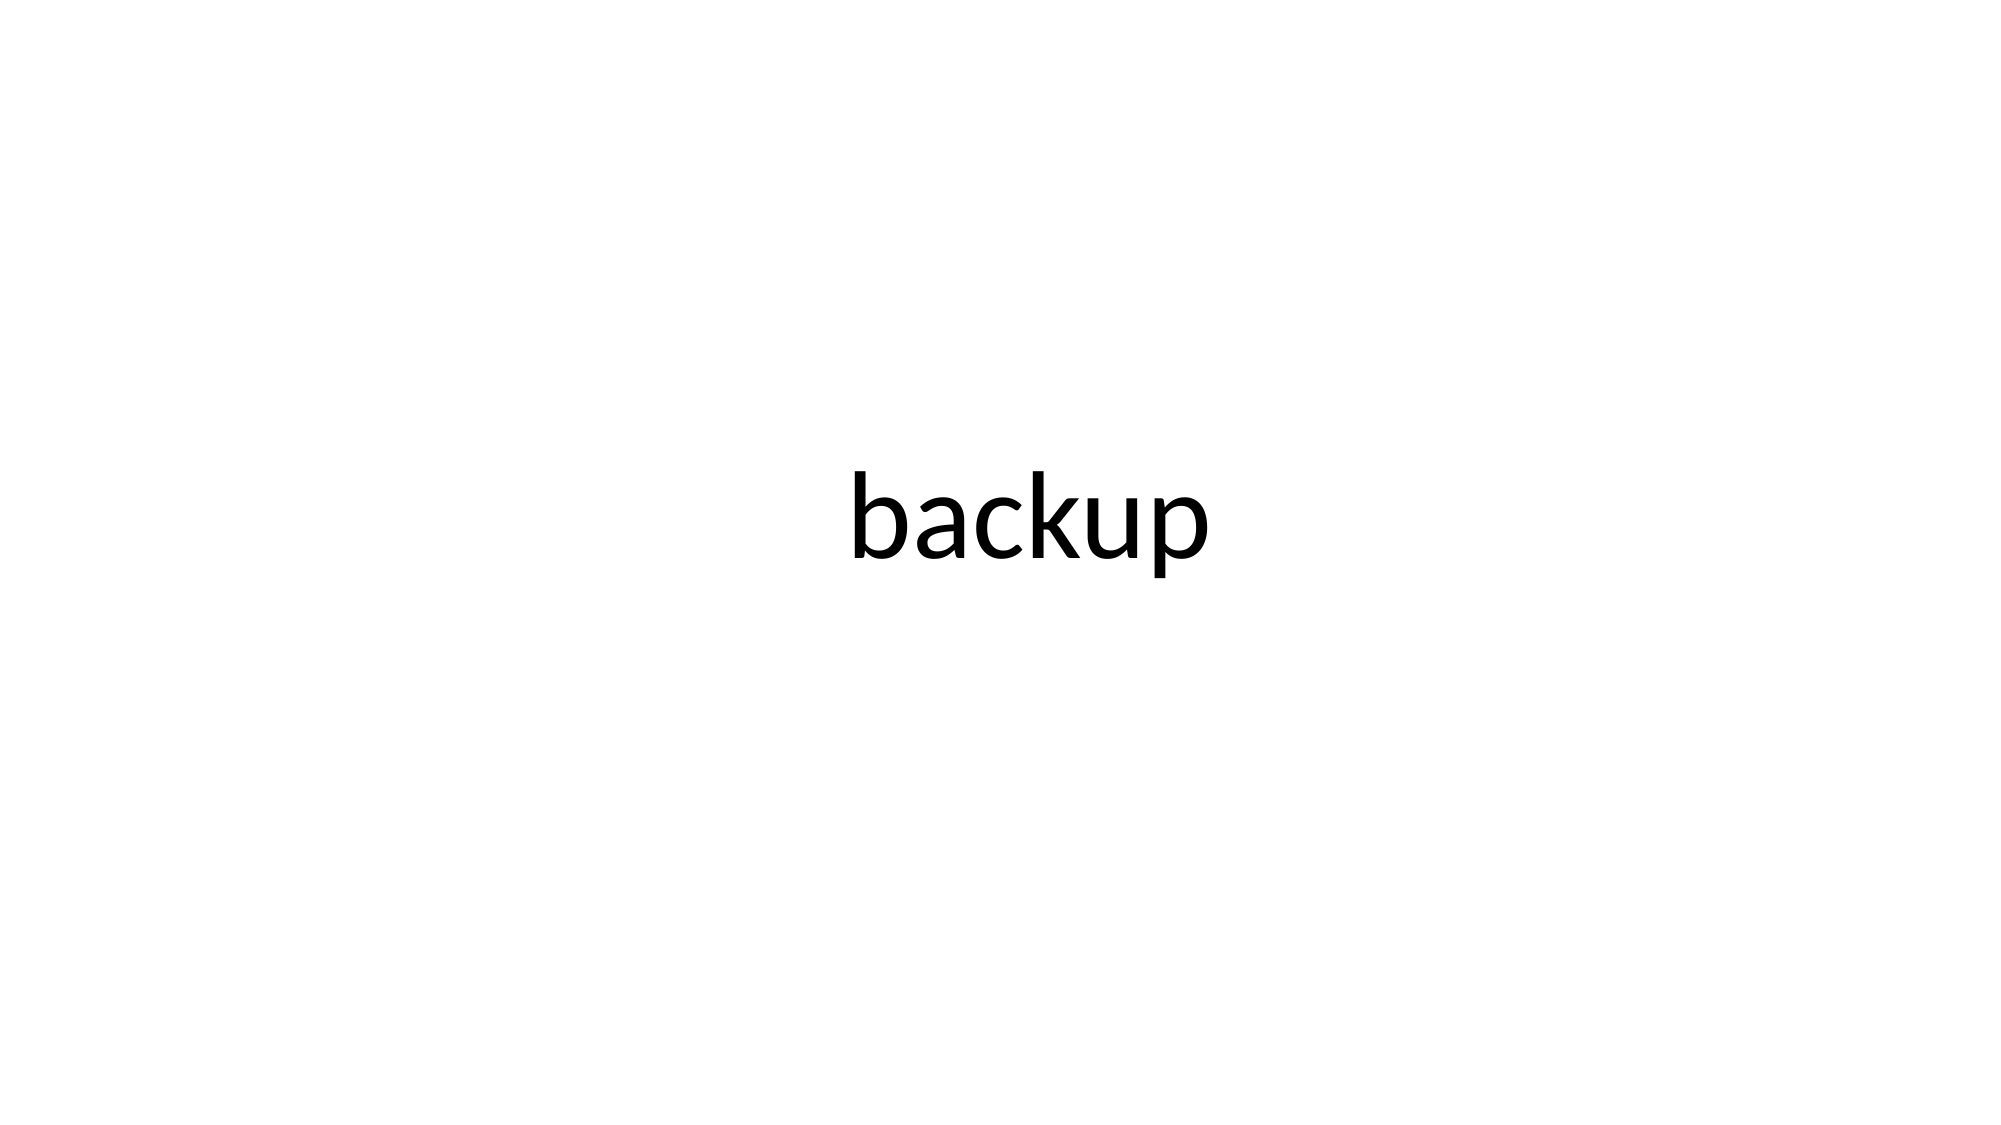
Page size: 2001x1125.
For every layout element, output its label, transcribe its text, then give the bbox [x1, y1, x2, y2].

text_box backup [473, 426, 1586, 592]
